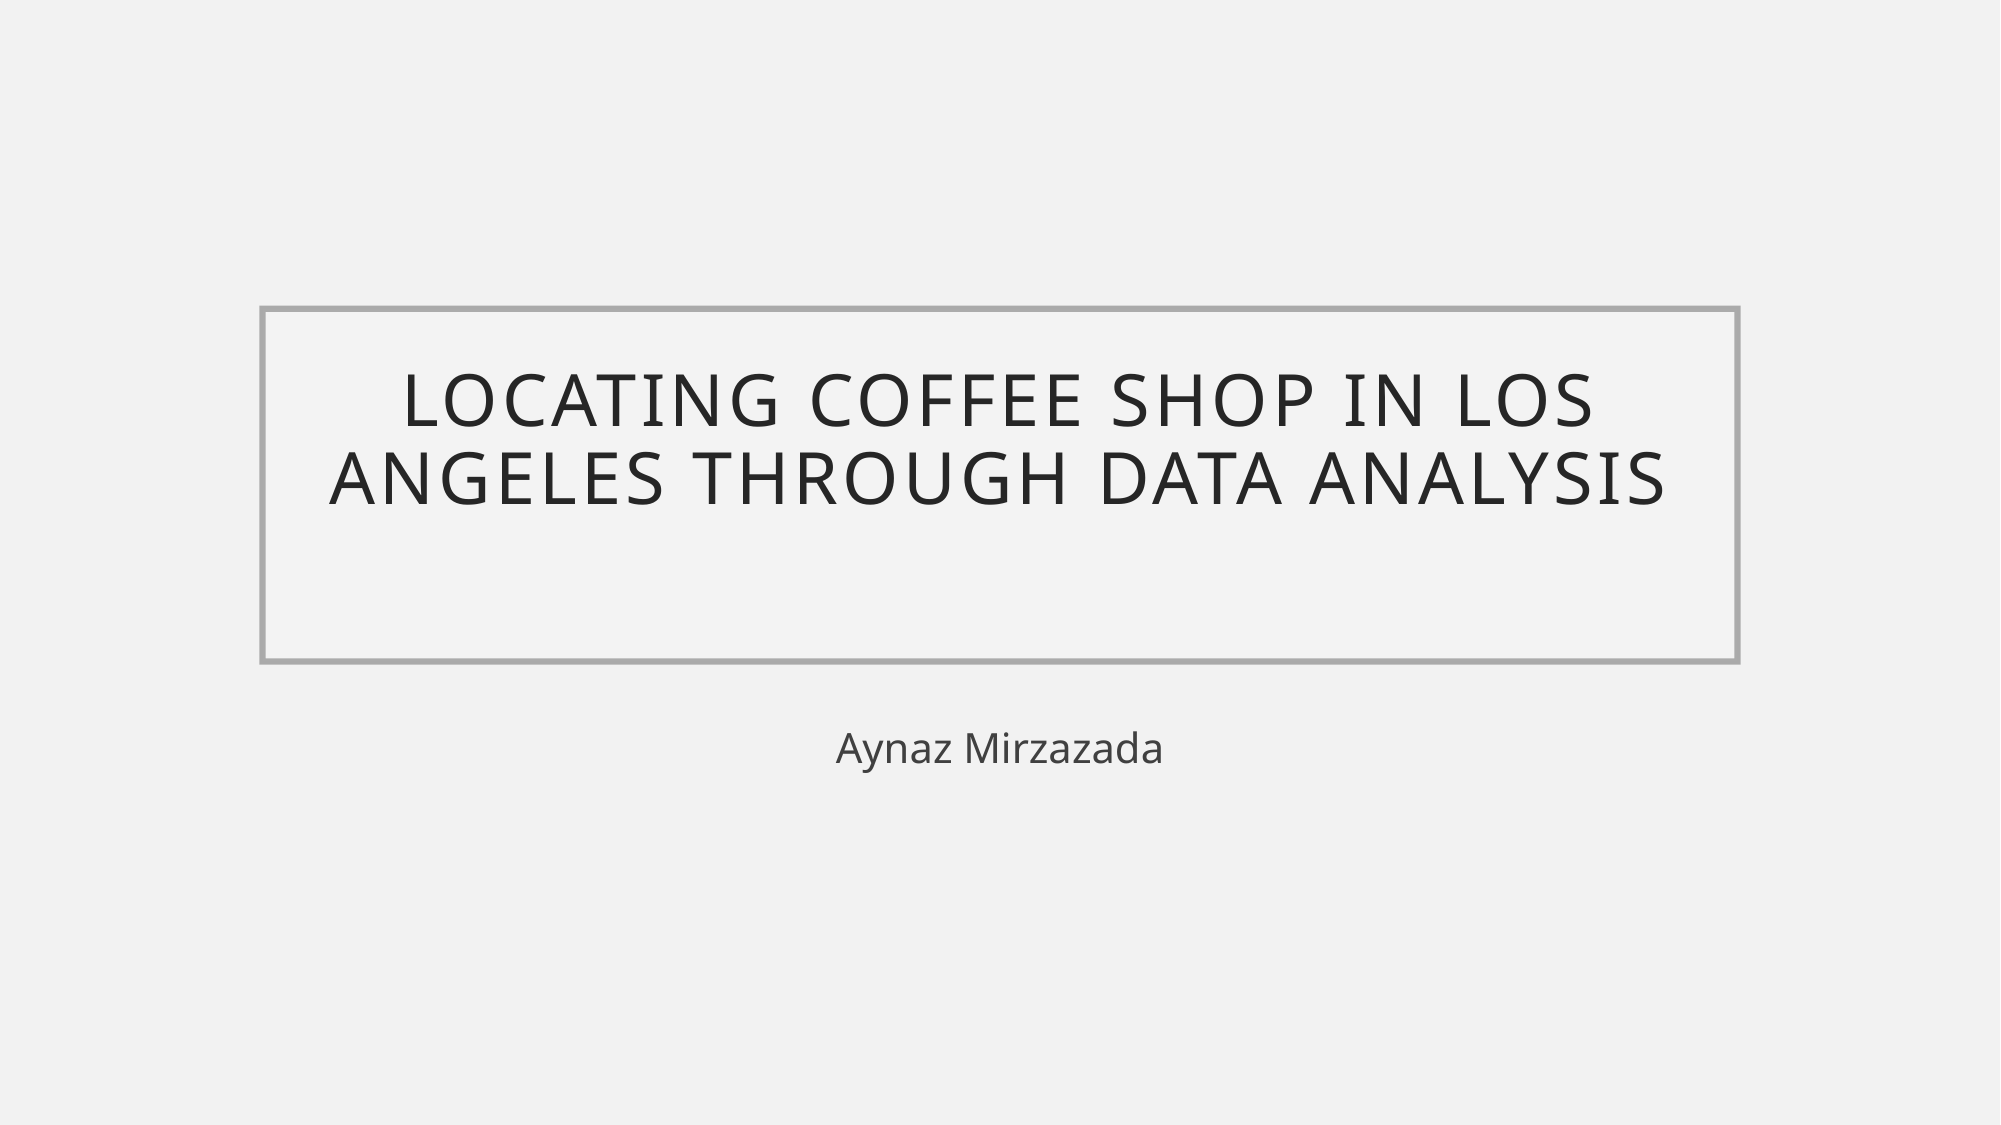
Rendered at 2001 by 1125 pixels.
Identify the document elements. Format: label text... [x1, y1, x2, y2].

title LOCATING COFFEE SHOP IN LOS ANGELES THROUGH DATA ANALYSIS [259, 306, 1741, 665]
subtitle Aynaz Mirzazada [442, 713, 1558, 918]
